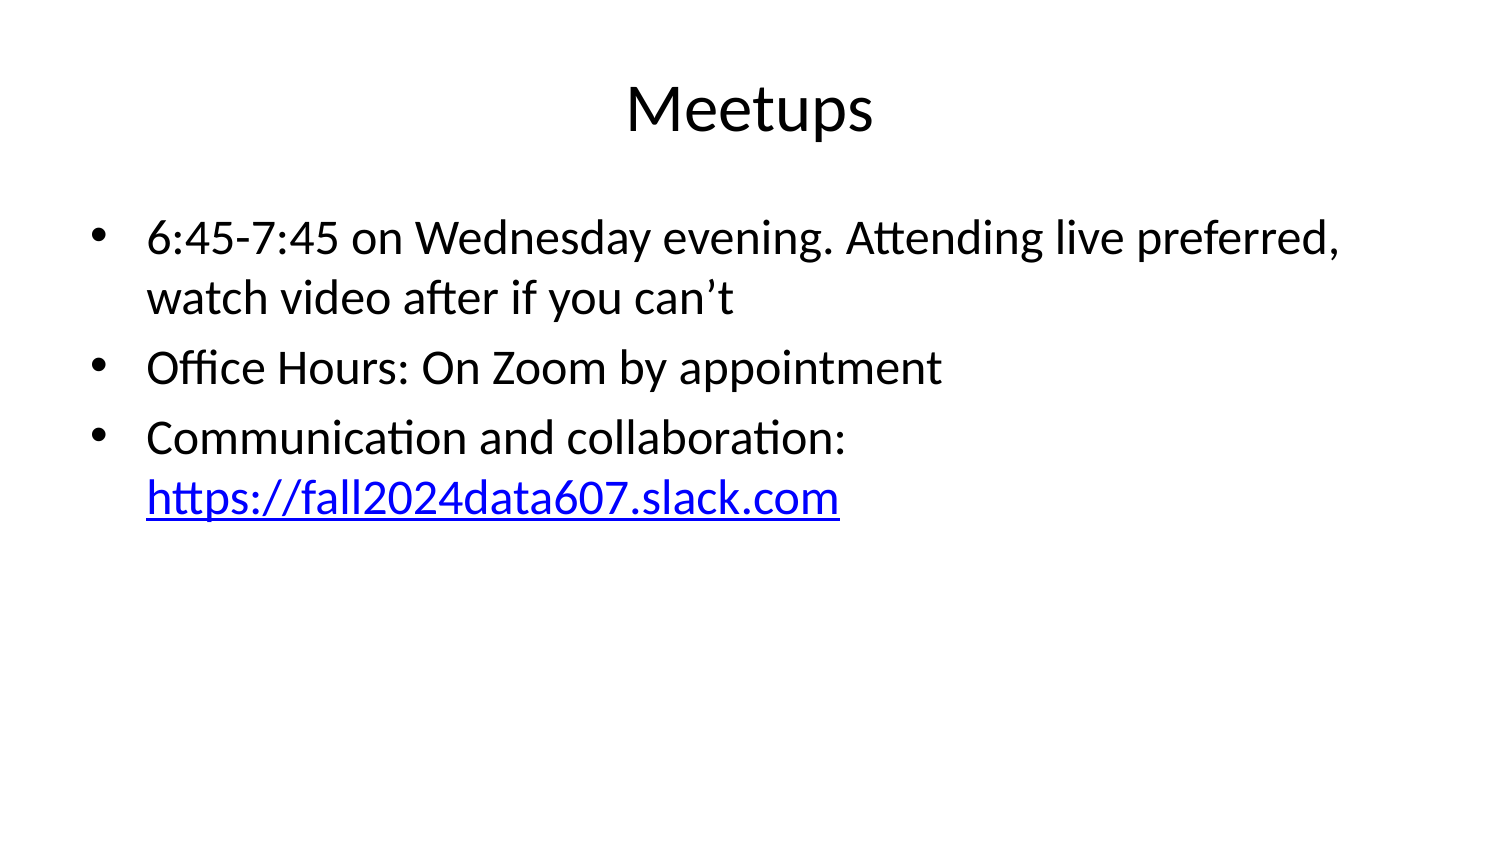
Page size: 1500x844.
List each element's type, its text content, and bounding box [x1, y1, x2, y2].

list 6:45-7:45 on Wednesday evening. Attending live preferred, watch video after if you can’t Office Hours: On Zoom by appointment Communication and collaboration: https://fall2024data607.slack.com [75, 196, 1425, 754]
title Meetups [75, 33, 1425, 175]
